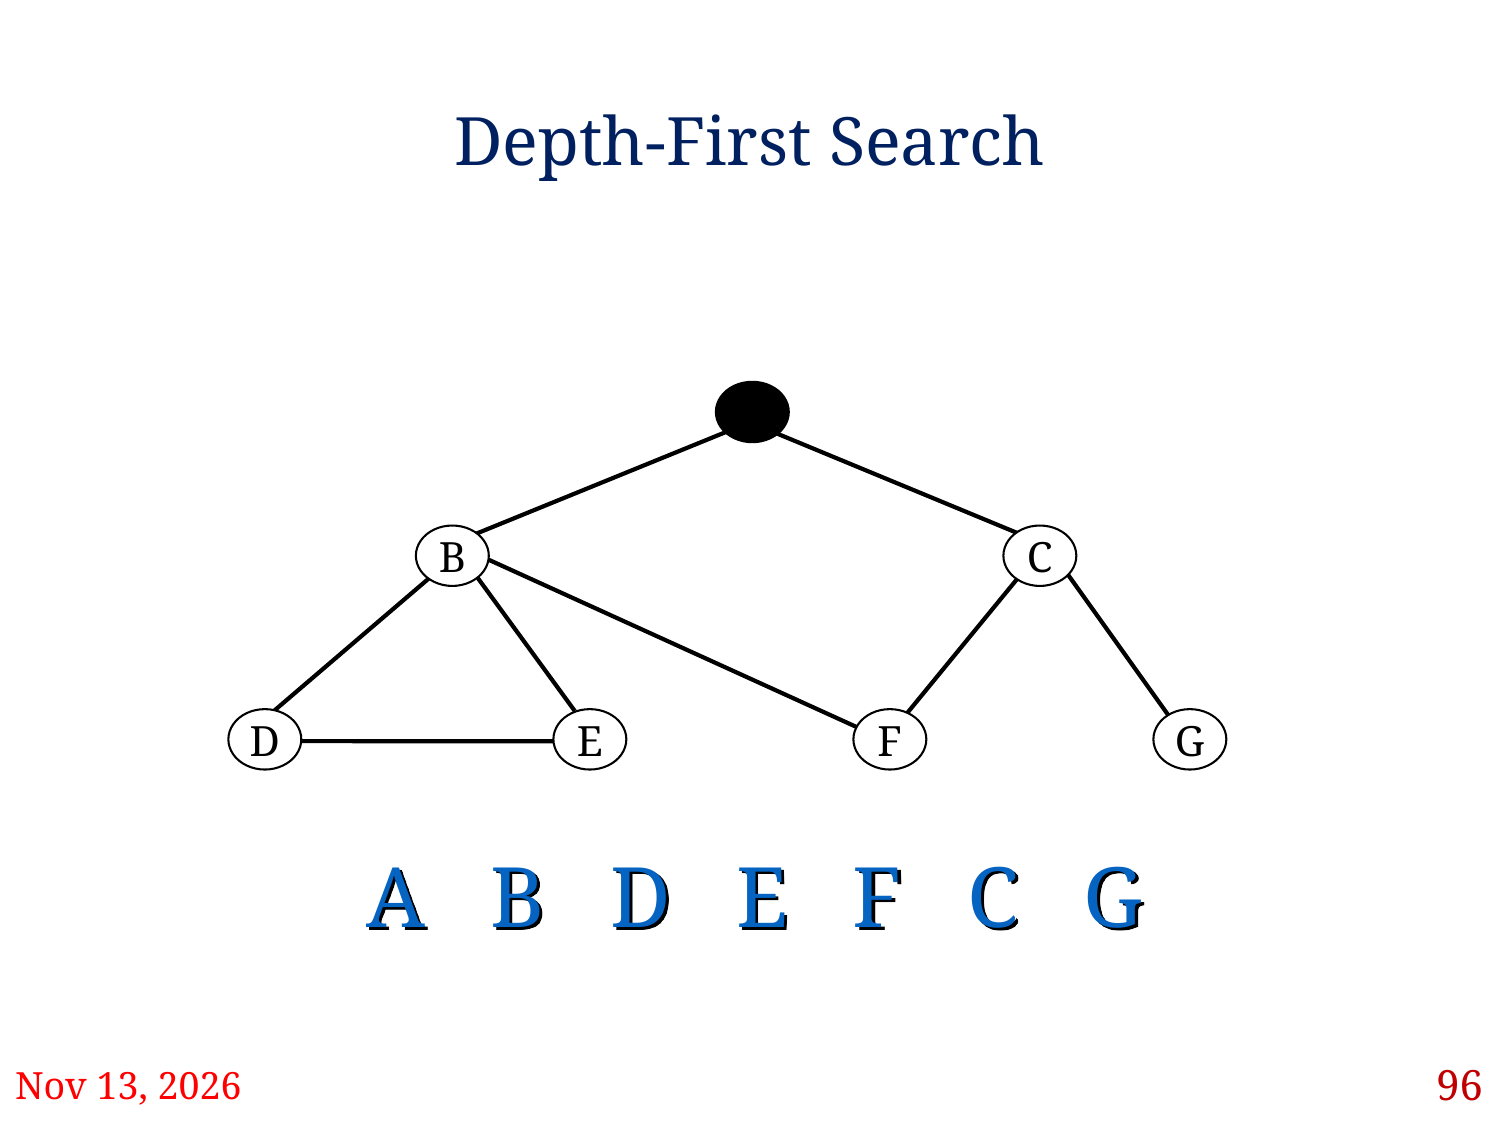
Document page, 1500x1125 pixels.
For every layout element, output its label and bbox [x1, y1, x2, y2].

text_box [228, 707, 302, 772]
text_box [715, 379, 789, 445]
text_box [415, 523, 489, 588]
text_box [1003, 523, 1077, 588]
slide_number [1147, 1057, 1498, 1118]
text_box [853, 707, 927, 772]
title [75, 45, 1425, 233]
text_box [553, 707, 627, 772]
slide_number [0, 1057, 350, 1118]
text_box [352, 836, 1159, 952]
text_box [1153, 707, 1227, 772]
list [112, 324, 1388, 1000]
